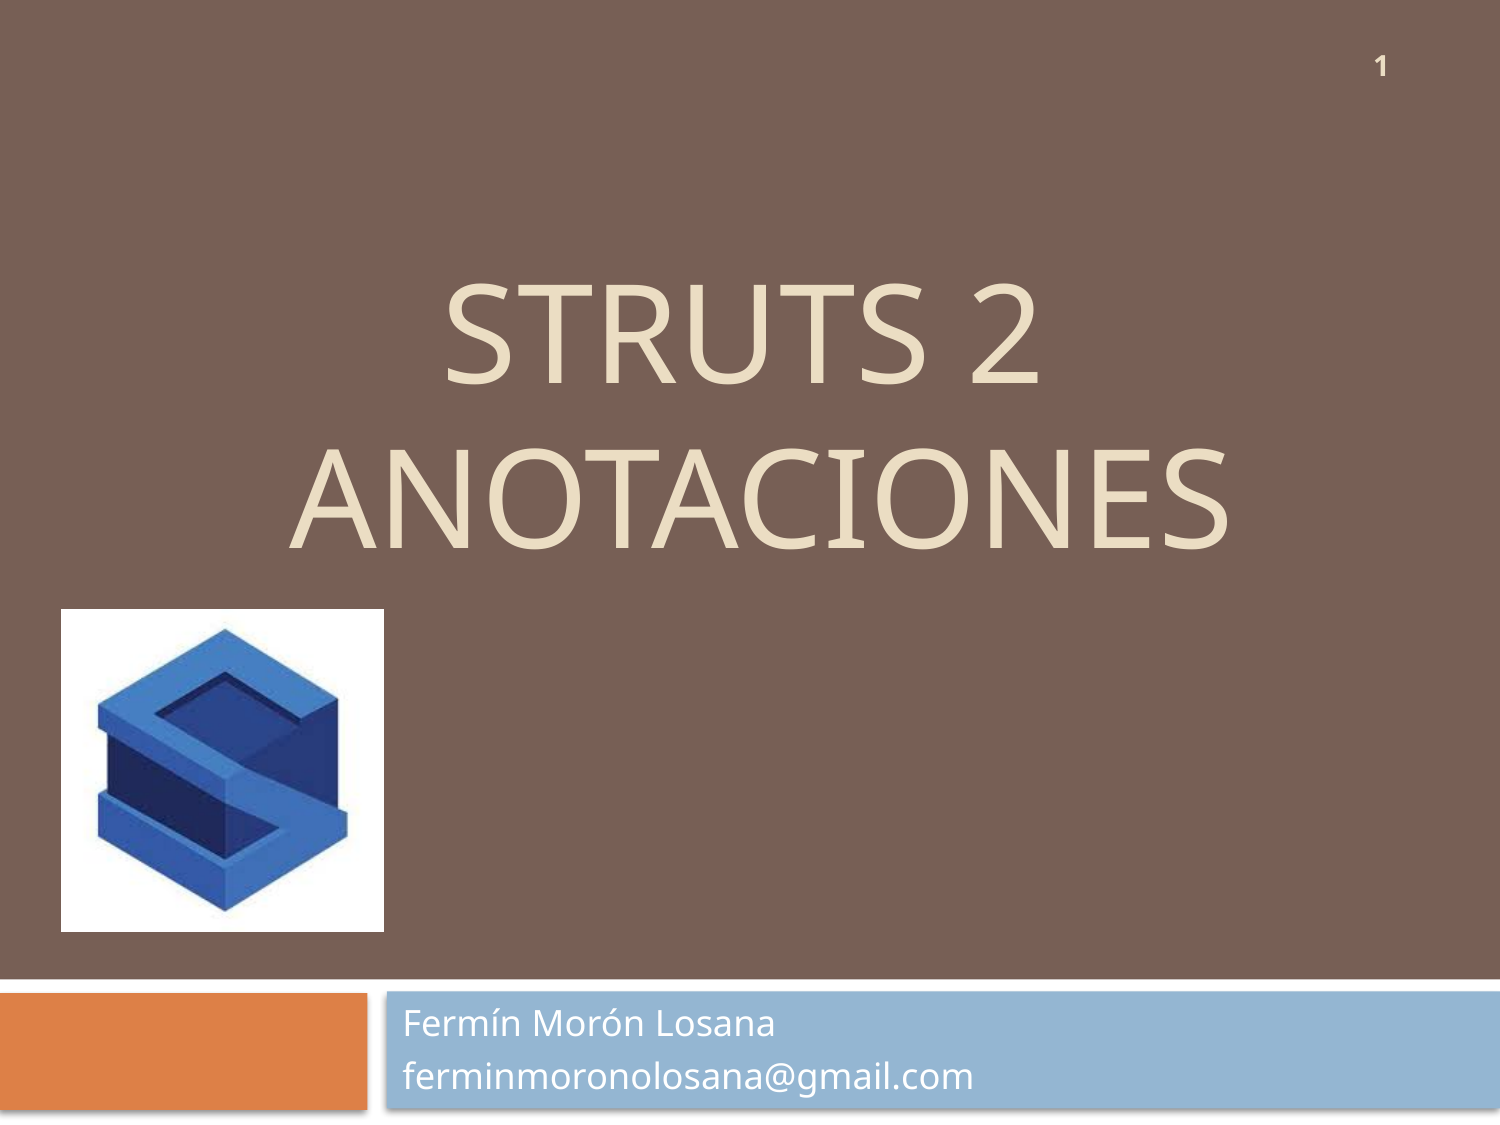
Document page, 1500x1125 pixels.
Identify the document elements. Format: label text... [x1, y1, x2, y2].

title STRUTS 2 anotaciones [183, 208, 1341, 615]
slide_number 1 [1312, 36, 1451, 99]
picture [61, 609, 384, 932]
subtitle Fermín Morón Losana ferminmoronolosana@gmail.com [387, 992, 1488, 1105]
